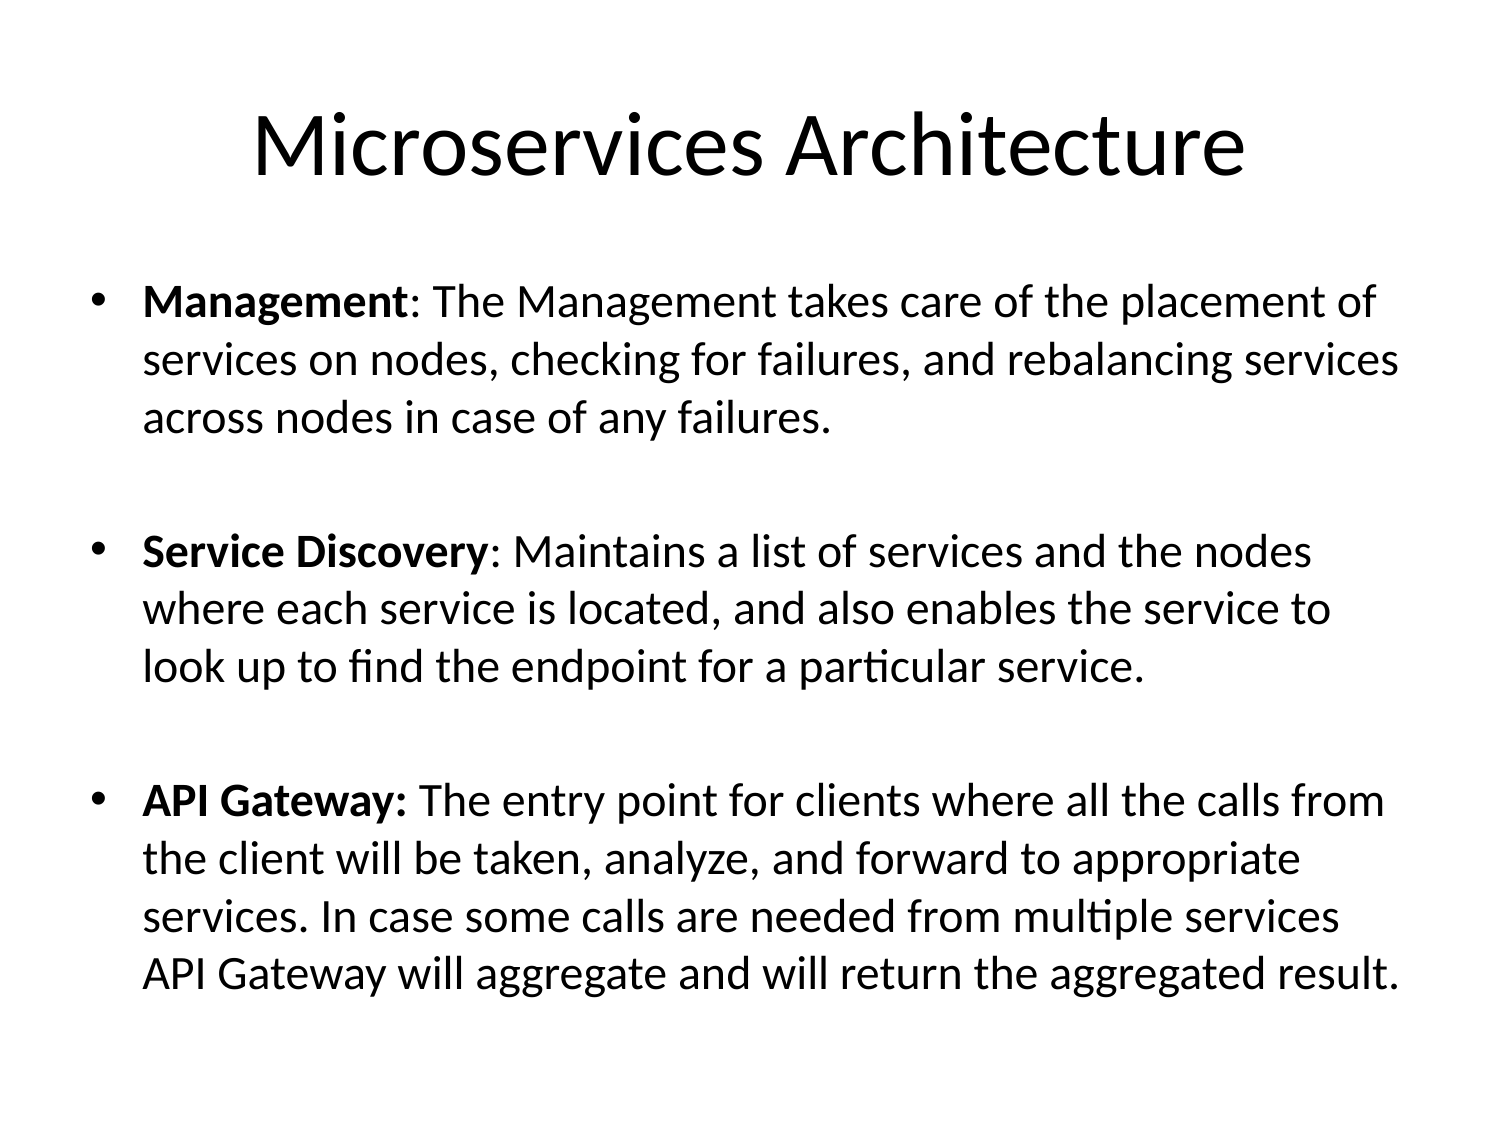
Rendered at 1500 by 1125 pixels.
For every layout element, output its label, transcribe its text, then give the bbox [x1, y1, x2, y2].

list Management: The Management takes care of the placement of services on nodes, checking for failures, and rebalancing services across nodes in case of any failures. Service Discovery: Maintains a list of services and the nodes where each service is located, and also enables the service to look up to find the endpoint for a particular service. API Gateway: The entry point for clients where all the calls from the client will be taken, analyze, and forward to appropriate services. In case some calls are needed from multiple services API Gateway will aggregate and will return the aggregated result. [75, 262, 1425, 1047]
title Microservices Architecture [75, 45, 1425, 233]
